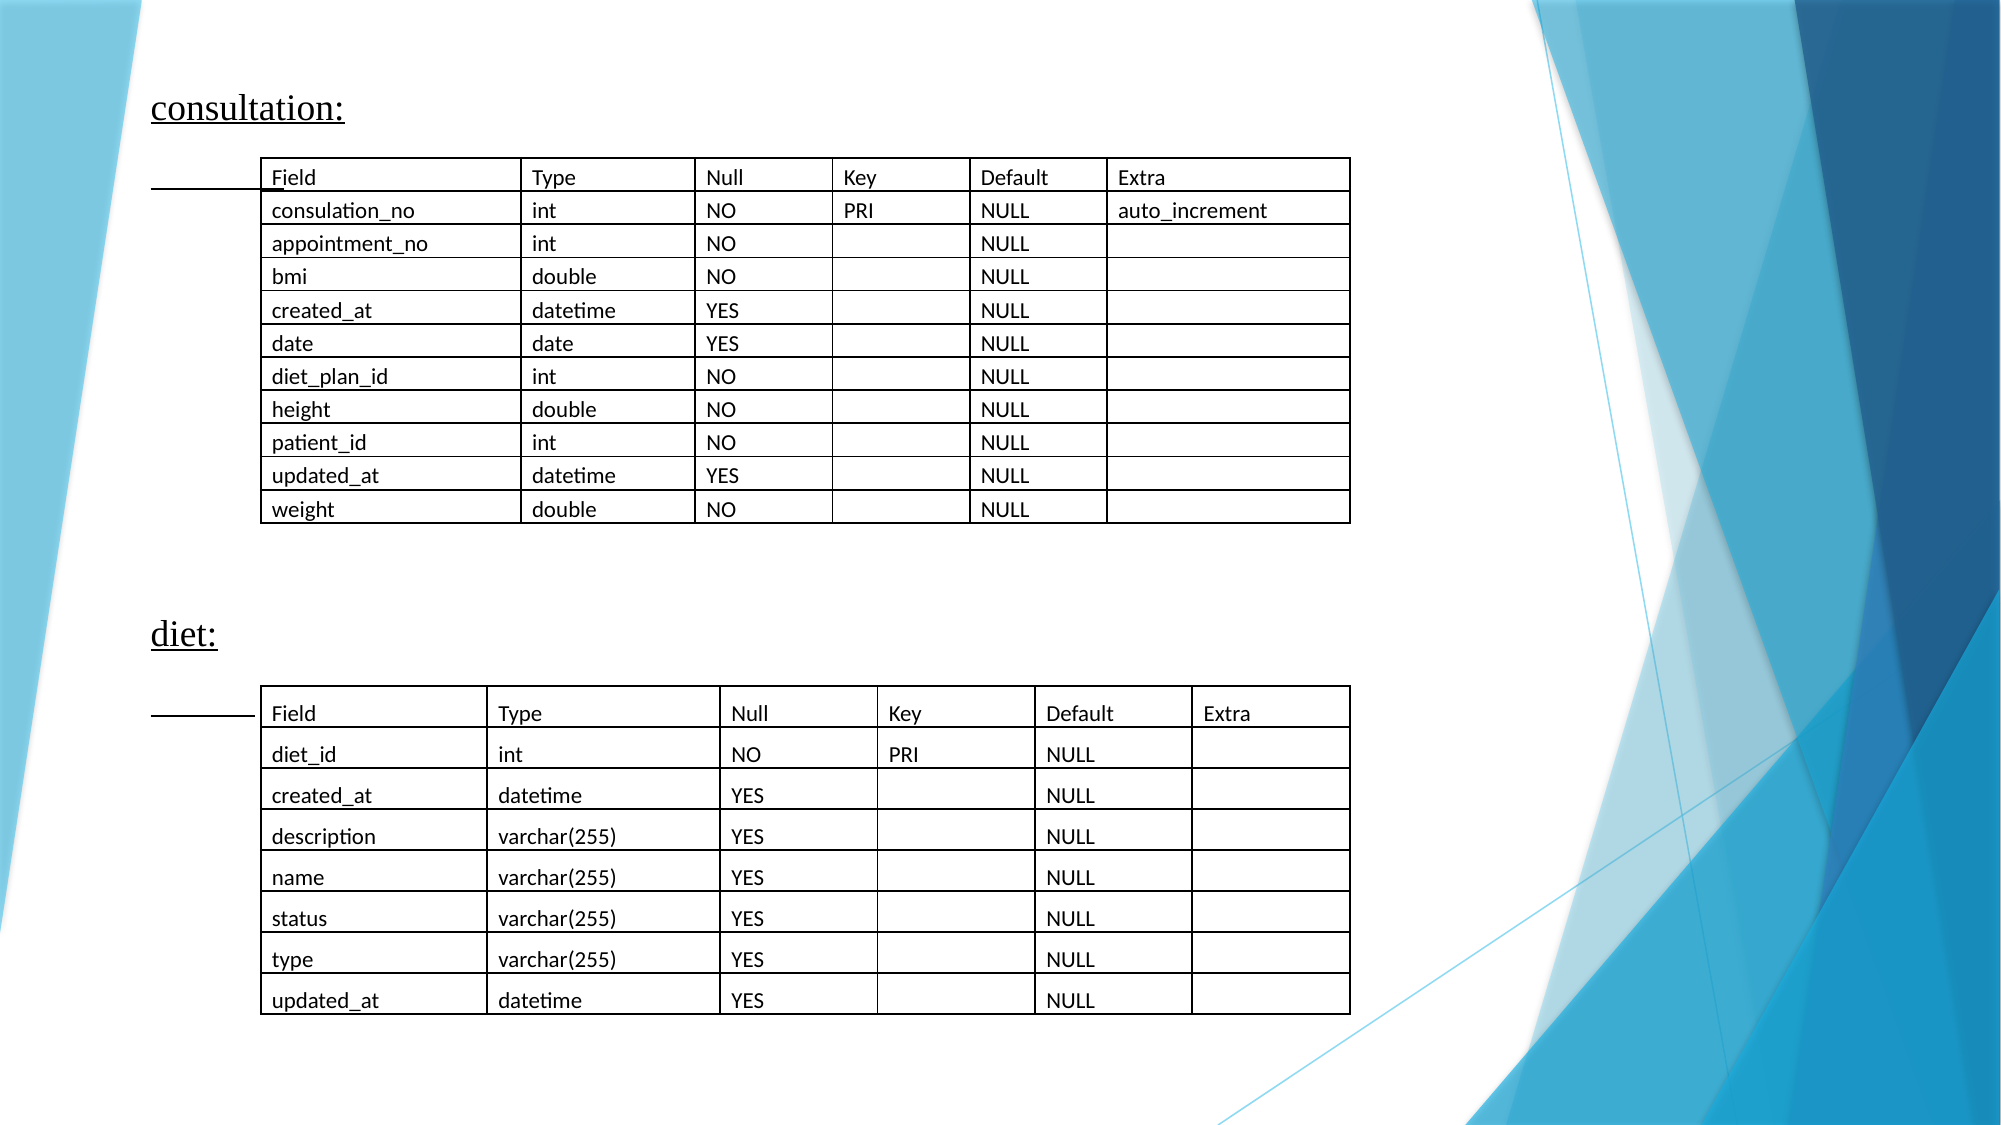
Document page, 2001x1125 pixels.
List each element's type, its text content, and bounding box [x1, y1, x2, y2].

table_cell updated_at [262, 457, 520, 489]
table_cell [1193, 933, 1349, 972]
table_cell [833, 424, 969, 456]
table_cell name [262, 851, 486, 890]
table_cell [1108, 291, 1349, 323]
table_header Null [721, 687, 877, 726]
table_cell int [522, 424, 694, 456]
table_cell NO [696, 358, 832, 389]
table_cell [1108, 424, 1349, 456]
table_cell varchar(255) [488, 851, 719, 890]
table_cell YES [721, 810, 877, 849]
table_header Field [262, 159, 520, 190]
table_cell [1108, 491, 1349, 522]
table_cell NULL [1036, 851, 1191, 890]
table_cell int [522, 225, 694, 257]
table_cell NULL [1036, 974, 1191, 1013]
table_cell NO [696, 258, 832, 290]
table_cell YES [721, 892, 877, 931]
table_cell NULL [971, 391, 1106, 422]
table_cell NULL [971, 457, 1106, 489]
table_cell bmi [262, 258, 520, 290]
table_cell description [262, 810, 486, 849]
table_cell created_at [262, 291, 520, 323]
table_cell [1193, 769, 1349, 808]
table_cell PRI [833, 192, 969, 223]
table_header Key [833, 159, 969, 190]
table_cell [833, 491, 969, 522]
table_cell [833, 291, 969, 323]
table_cell [1193, 810, 1349, 849]
table_cell date [522, 325, 694, 356]
table_cell double [522, 391, 694, 422]
table_cell datetime [522, 457, 694, 489]
table_cell updated_at [262, 974, 486, 1013]
table_header Extra [1193, 687, 1349, 726]
table_cell consulation_no [262, 192, 520, 223]
table_cell [1108, 358, 1349, 389]
table_cell [878, 810, 1034, 849]
table_header Field [262, 687, 486, 726]
table_cell [833, 258, 969, 290]
table_cell datetime [488, 974, 719, 1013]
table_cell diet_id [262, 728, 486, 767]
table_cell int [488, 728, 719, 767]
table_cell YES [696, 325, 832, 356]
table_cell status [262, 892, 486, 931]
table_cell [1108, 457, 1349, 489]
table_cell int [522, 358, 694, 389]
table_cell NULL [971, 225, 1106, 257]
table_header Default [1036, 687, 1191, 726]
table_header Null [696, 159, 832, 190]
table_cell [1193, 851, 1349, 890]
table_cell NO [696, 391, 832, 422]
table_cell varchar(255) [488, 892, 719, 931]
table_cell varchar(255) [488, 810, 719, 849]
table_cell auto_increment [1108, 192, 1349, 223]
table_cell NO [696, 491, 832, 522]
table_cell NULL [971, 325, 1106, 356]
table_cell [878, 769, 1034, 808]
table_cell date [262, 325, 520, 356]
table_cell NULL [1036, 810, 1191, 849]
table_cell YES [721, 851, 877, 890]
table_cell NULL [971, 258, 1106, 290]
table_cell [878, 974, 1034, 1013]
table_cell [833, 325, 969, 356]
table_cell NULL [1036, 728, 1191, 767]
table_cell [833, 457, 969, 489]
table_cell double [522, 491, 694, 522]
table_header Default [971, 159, 1106, 190]
table_cell weight [262, 491, 520, 522]
table_cell height [262, 391, 520, 422]
table_cell [833, 391, 969, 422]
table_cell datetime [488, 769, 719, 808]
subtitle consultation: diet: [135, 75, 1650, 1086]
table_cell YES [721, 769, 877, 808]
table_cell double [522, 258, 694, 290]
table_cell [1108, 225, 1349, 257]
table_cell NULL [971, 291, 1106, 323]
table_cell YES [696, 291, 832, 323]
table_cell NO [721, 728, 877, 767]
table_cell appointment_no [262, 225, 520, 257]
table_cell NULL [971, 424, 1106, 456]
table_cell type [262, 933, 486, 972]
table_cell [1108, 325, 1349, 356]
table_cell diet_plan_id [262, 358, 520, 389]
table_cell PRI [878, 728, 1034, 767]
table_cell NULL [971, 491, 1106, 522]
table_cell [1108, 258, 1349, 290]
table_cell NO [696, 192, 832, 223]
table_cell NO [696, 424, 832, 456]
table_header Type [522, 159, 694, 190]
table_cell [833, 358, 969, 389]
table_cell [878, 933, 1034, 972]
table_cell [1108, 391, 1349, 422]
table_cell NULL [1036, 769, 1191, 808]
table_header Type [488, 687, 719, 726]
table_cell NULL [971, 192, 1106, 223]
table_cell YES [721, 974, 877, 1013]
table_cell [833, 225, 969, 257]
table_cell patient_id [262, 424, 520, 456]
table_cell created_at [262, 769, 486, 808]
table_cell NO [696, 225, 832, 257]
table_cell NULL [1036, 933, 1191, 972]
table_cell YES [696, 457, 832, 489]
table_cell varchar(255) [488, 933, 719, 972]
table_cell datetime [522, 291, 694, 323]
table_cell [1193, 892, 1349, 931]
table_cell NULL [971, 358, 1106, 389]
table_cell YES [721, 933, 877, 972]
table_header Key [878, 687, 1034, 726]
table_cell [1193, 974, 1349, 1013]
table_cell [878, 892, 1034, 931]
table_cell [878, 851, 1034, 890]
table_cell NULL [1036, 892, 1191, 931]
table_header Extra [1108, 159, 1349, 190]
table_cell int [522, 192, 694, 223]
table_cell [1193, 728, 1349, 767]
